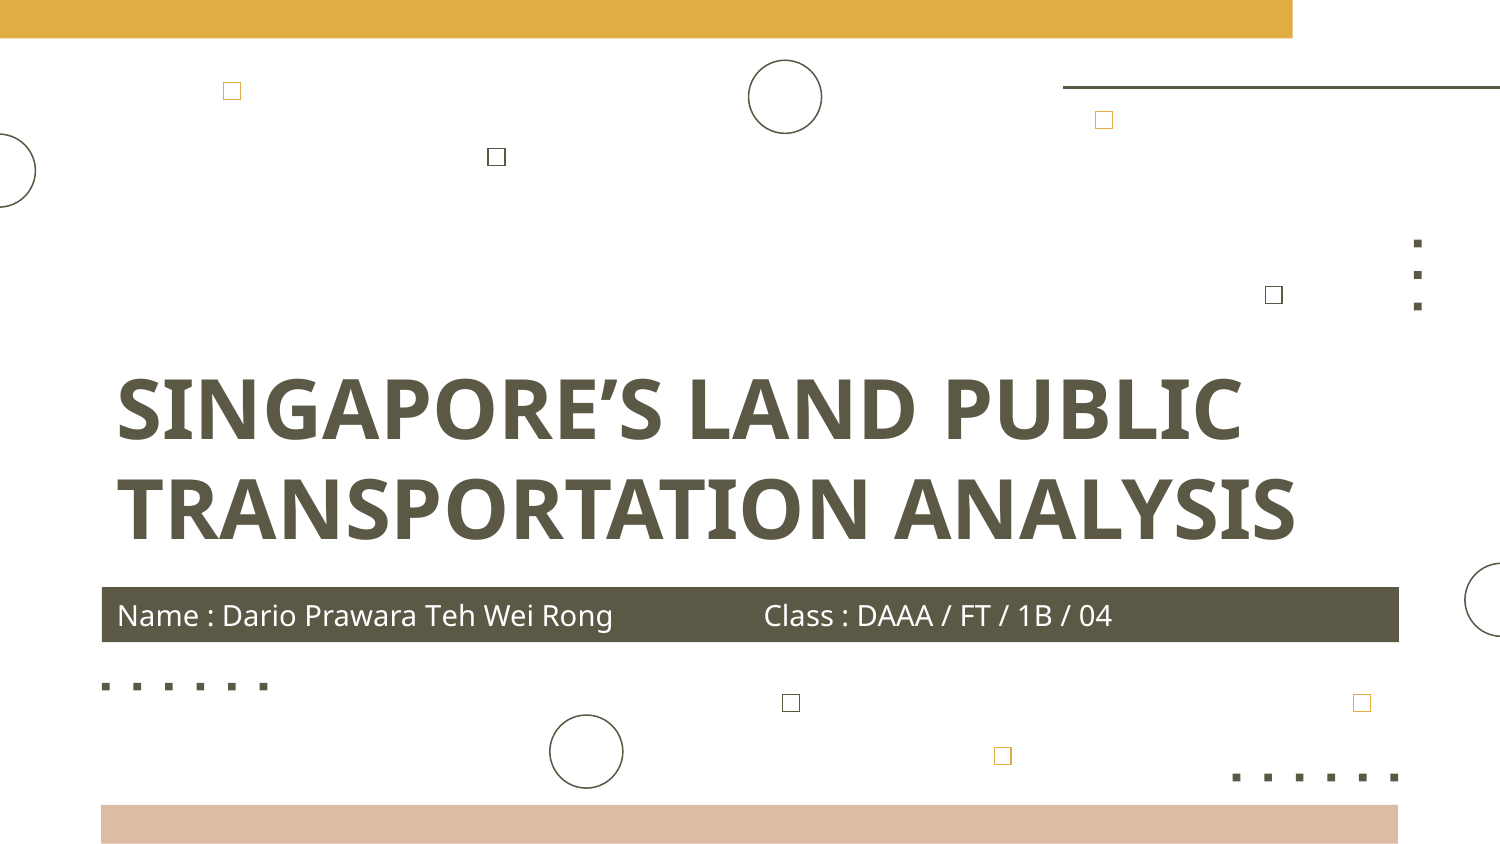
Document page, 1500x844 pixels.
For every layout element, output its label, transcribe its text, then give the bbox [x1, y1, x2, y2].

text_box [1353, 694, 1371, 712]
text_box [782, 694, 800, 712]
text_box [1265, 286, 1283, 304]
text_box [101, 682, 268, 691]
text_box [1095, 111, 1113, 129]
title SINGAPORE’S LAND PUBLIC TRANSPORTATION ANALYSIS [101, 191, 1399, 572]
text_box [488, 148, 506, 166]
subtitle Name : Dario Prawara Teh Wei Rong Class : DAAA / FT / 1B / 04 [101, 587, 1399, 643]
